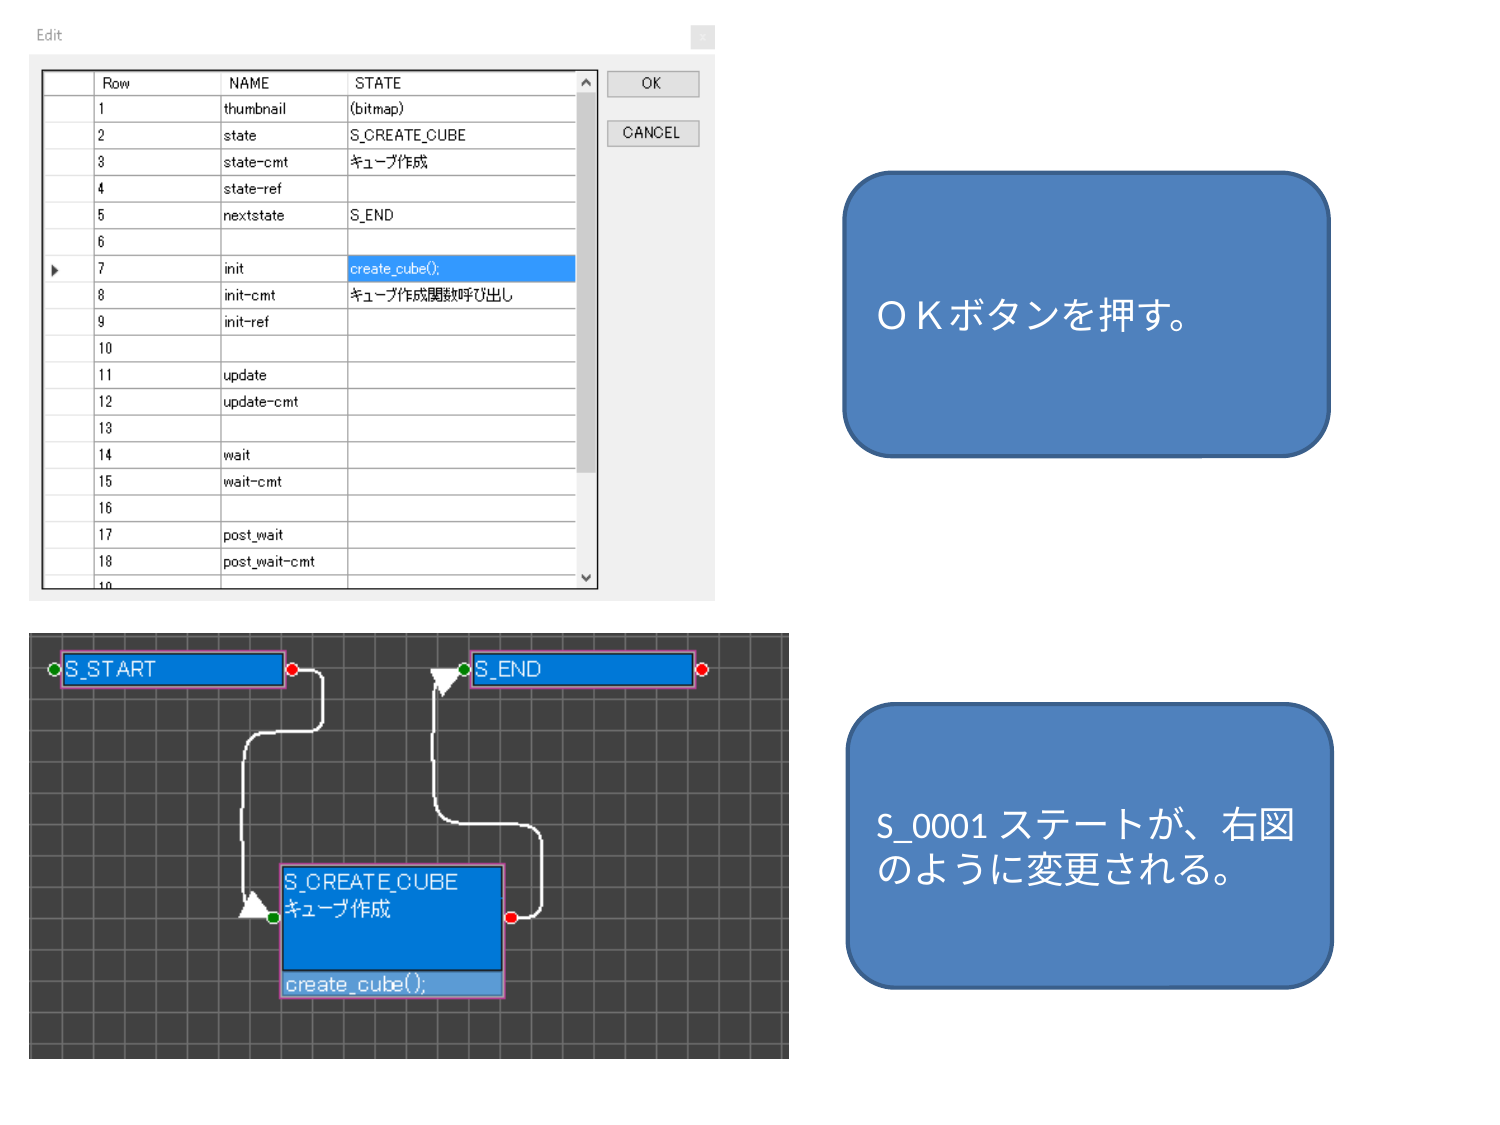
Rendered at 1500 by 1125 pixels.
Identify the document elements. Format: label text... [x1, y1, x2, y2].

picture [29, 633, 790, 1059]
picture [29, 18, 715, 601]
text_box S_0001ステートが、右図のように変更される。 [845, 702, 1335, 990]
text_box ＯＫボタンを押す。 [842, 170, 1331, 459]
